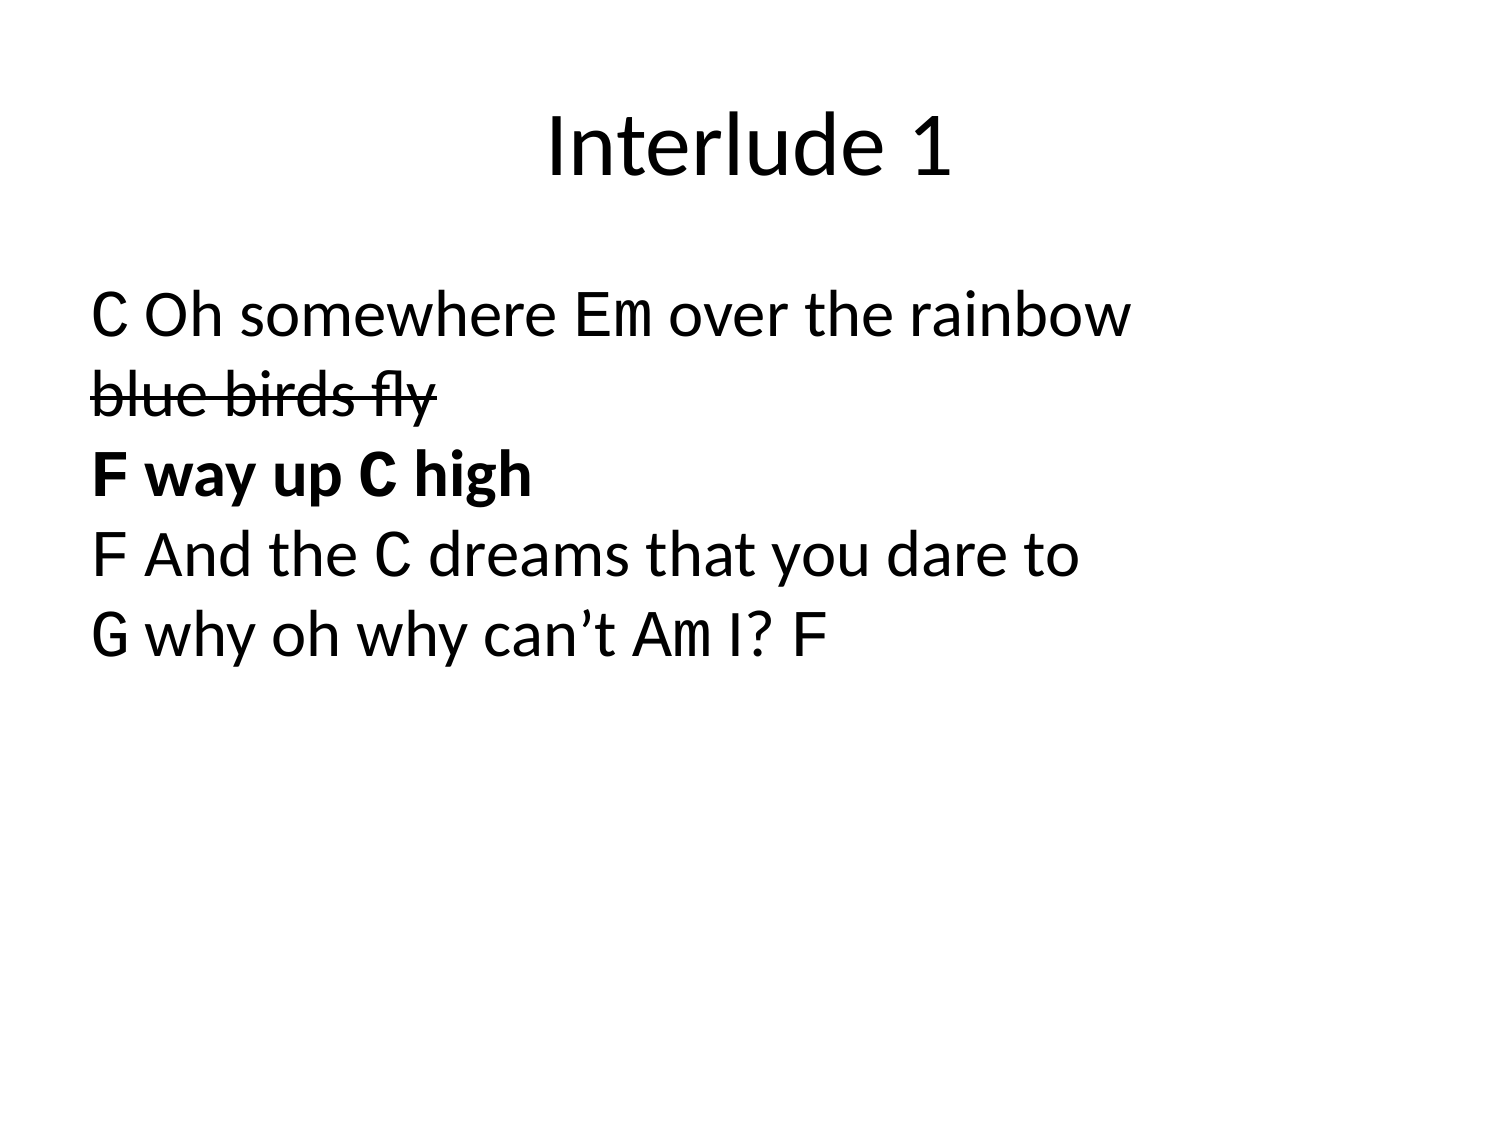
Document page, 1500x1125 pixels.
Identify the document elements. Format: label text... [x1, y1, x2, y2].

list C Oh somewhere Em over the rainbow blue birds fly F way up C high F And the C dreams that you dare to G why oh why can’t Am I? F [75, 262, 1425, 1005]
title Interlude 1 [75, 45, 1425, 233]
